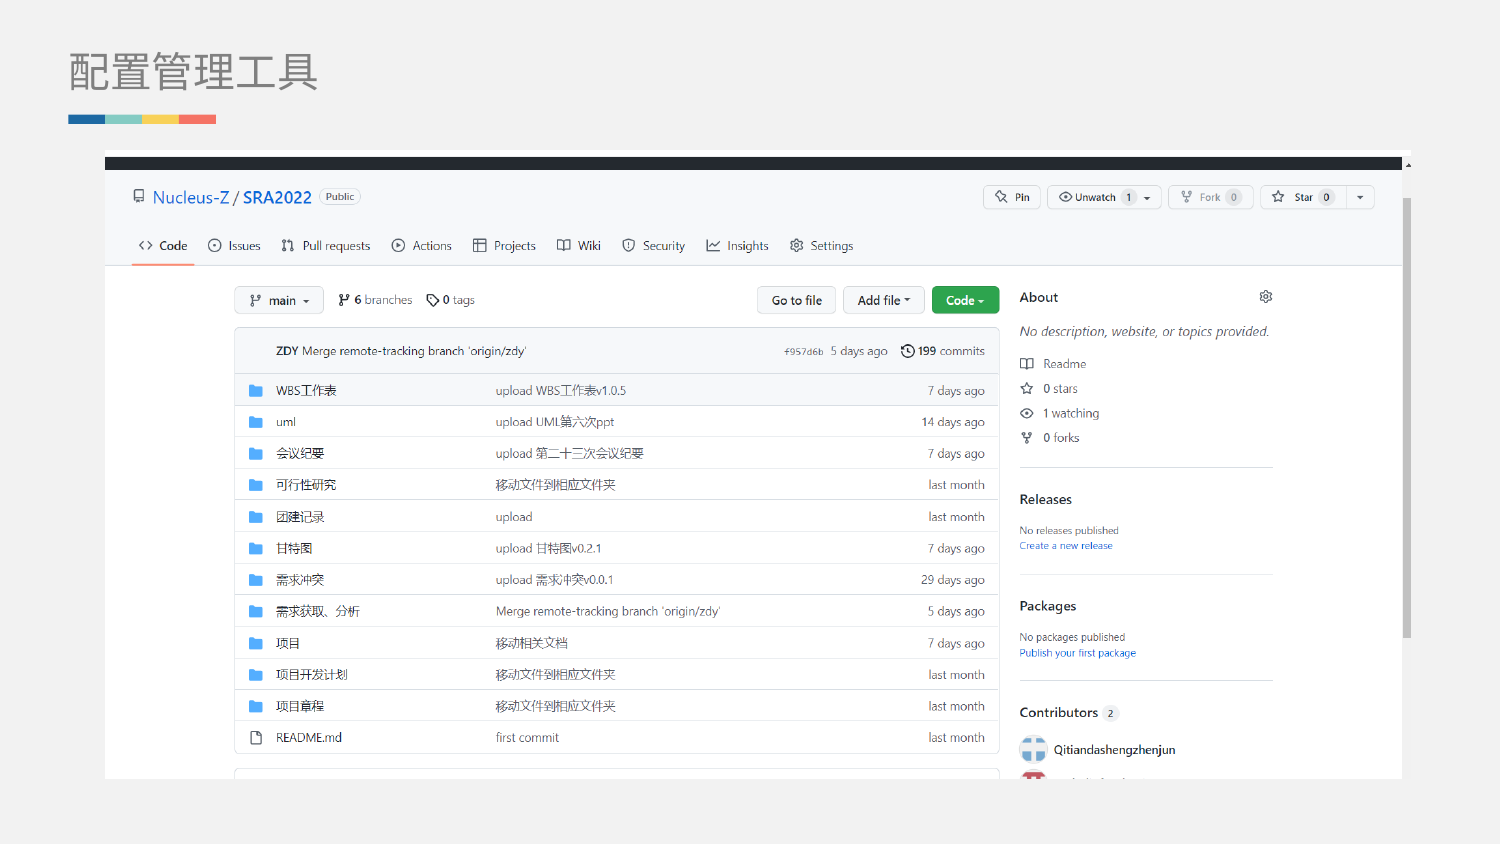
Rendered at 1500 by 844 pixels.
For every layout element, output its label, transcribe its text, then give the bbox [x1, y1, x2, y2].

text_box 配置管理工具 [68, 45, 524, 96]
picture [104, 149, 1411, 780]
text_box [68, 114, 217, 125]
